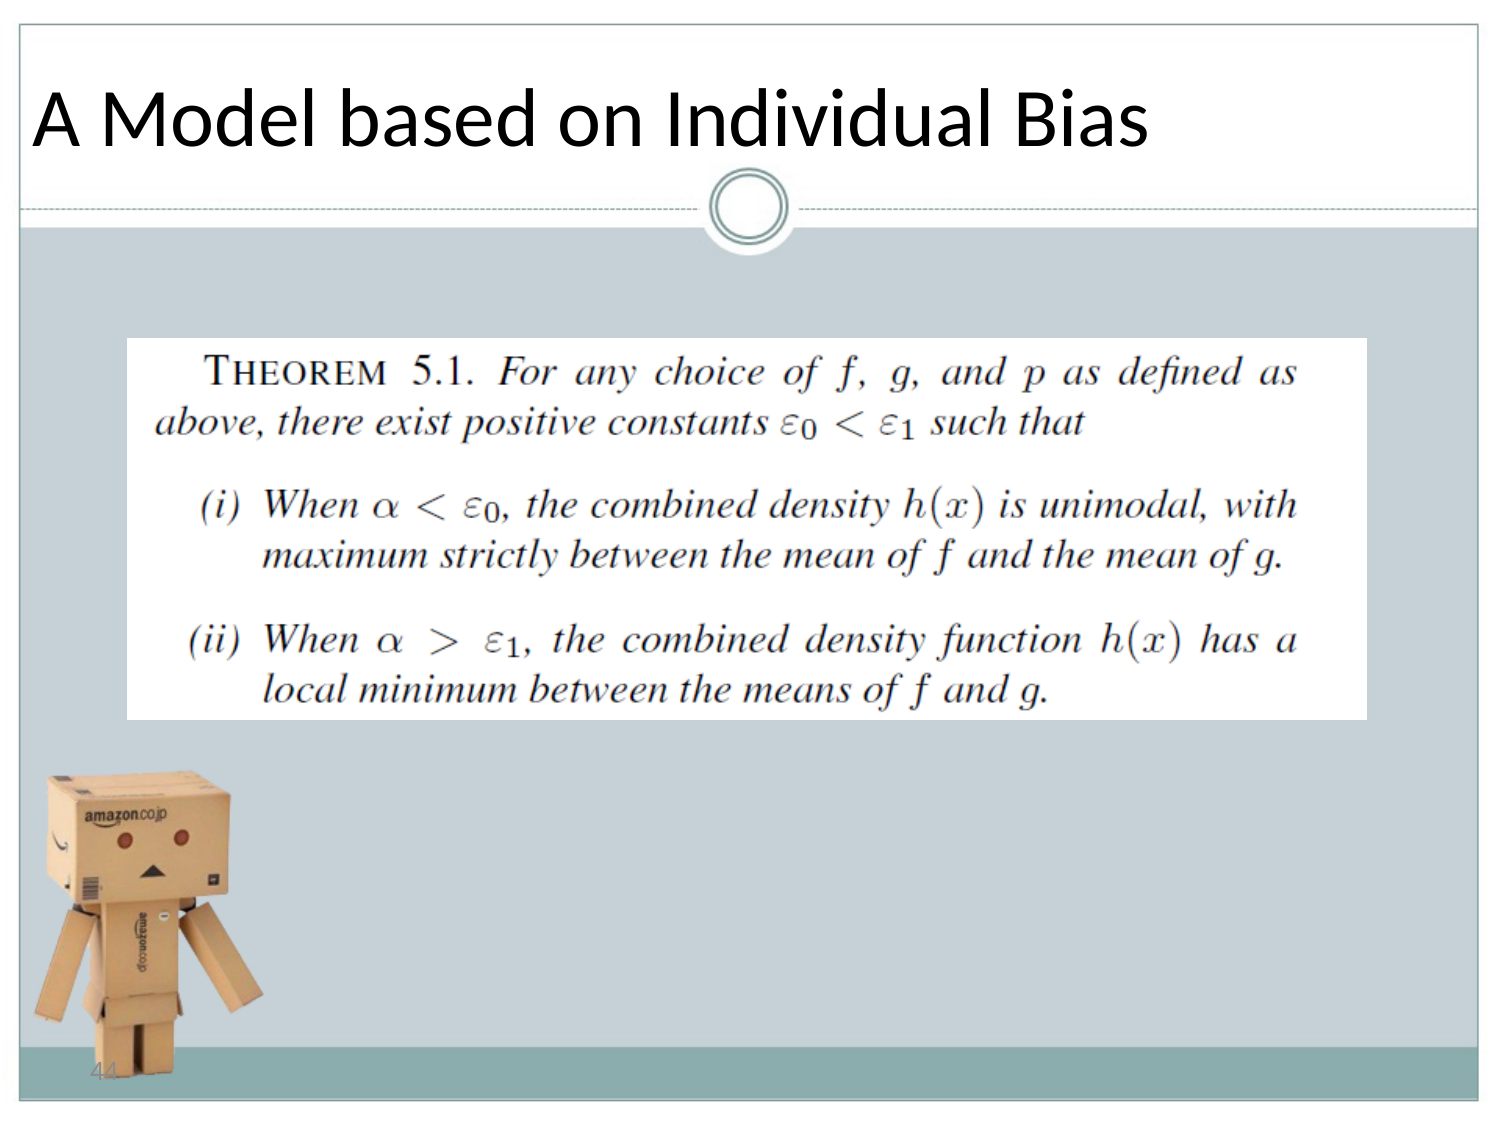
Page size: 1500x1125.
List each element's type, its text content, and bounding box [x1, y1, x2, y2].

picture [0, 0, 1500, 1125]
slide_number 44 [75, 1042, 425, 1103]
title A Model based on Individual Bias [17, 19, 1368, 207]
